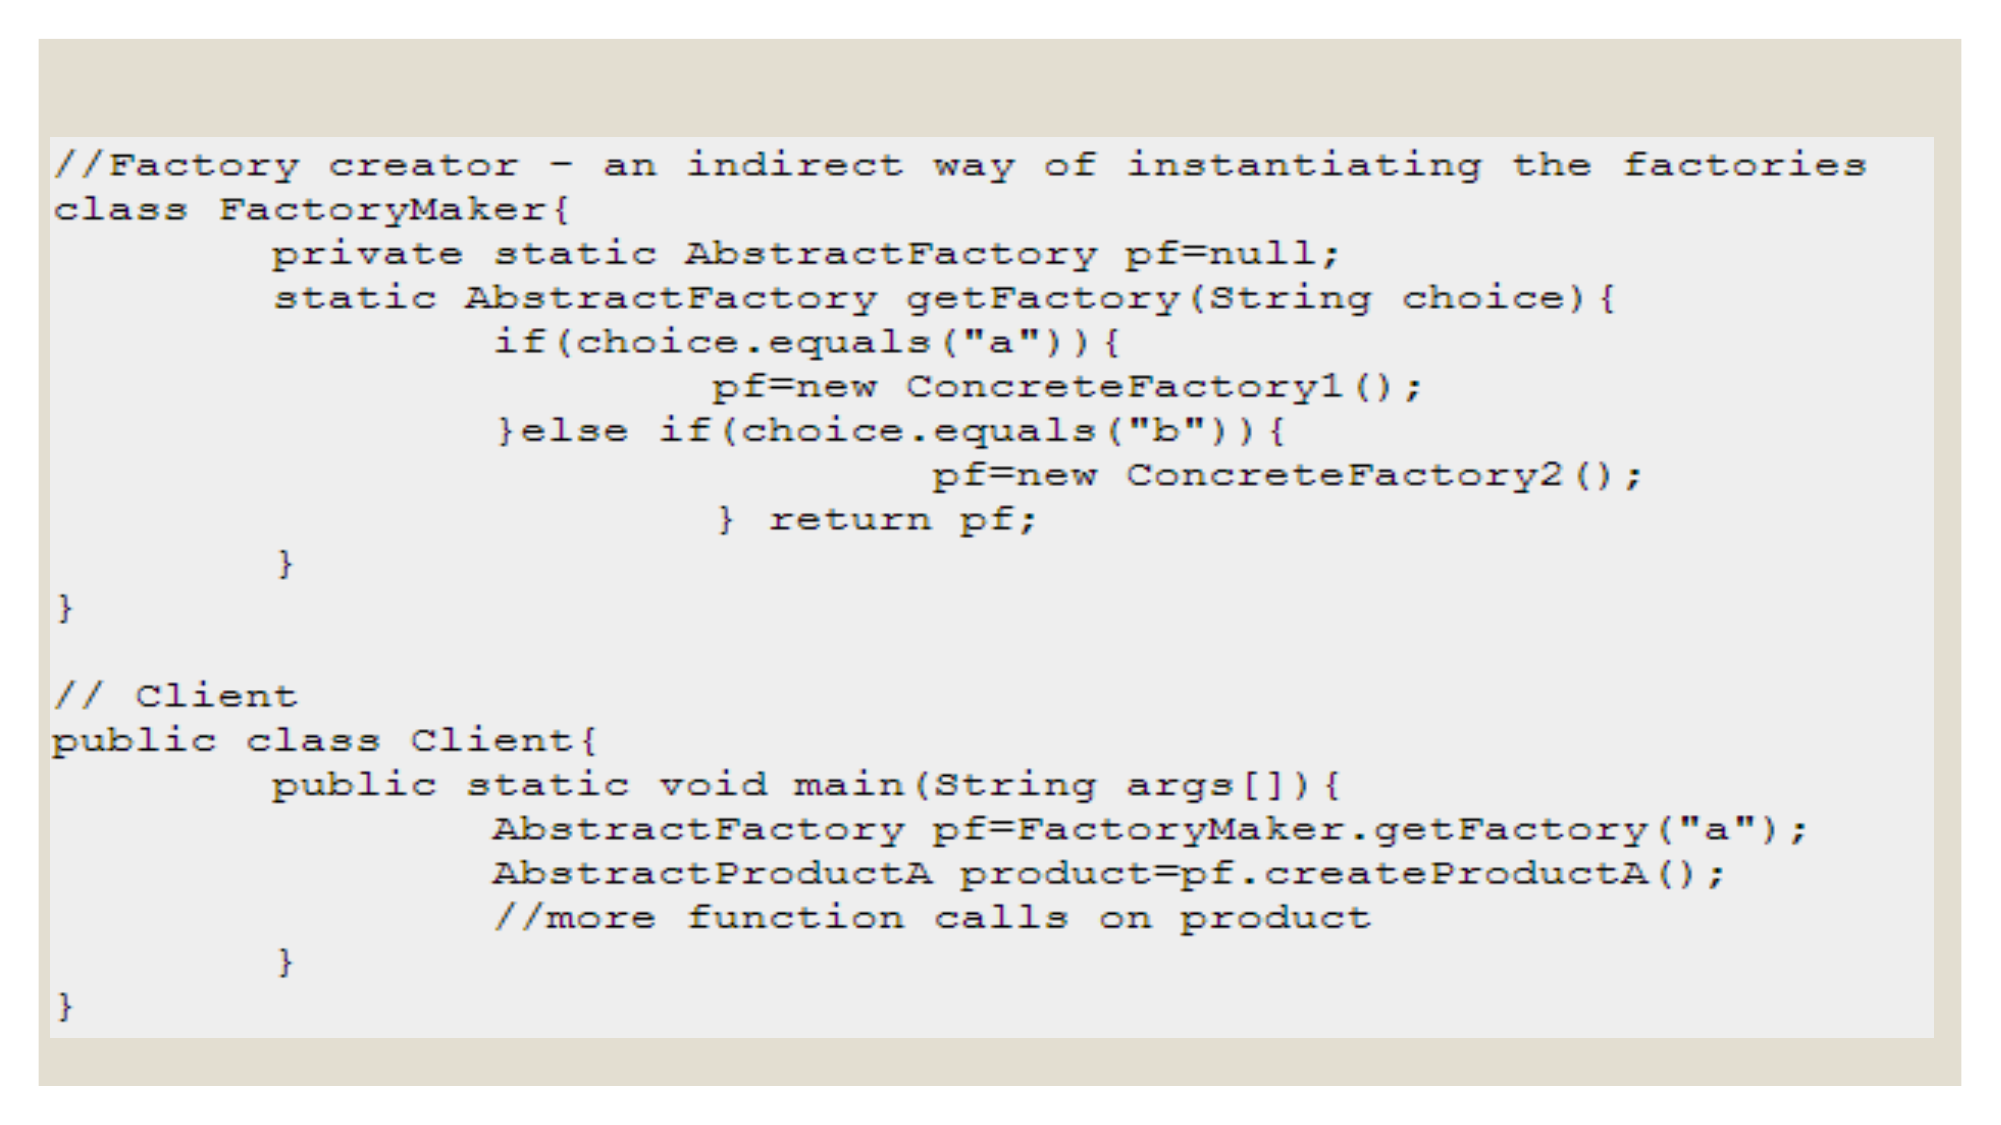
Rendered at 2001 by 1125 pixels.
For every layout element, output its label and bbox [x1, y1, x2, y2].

picture [49, 137, 1934, 1038]
